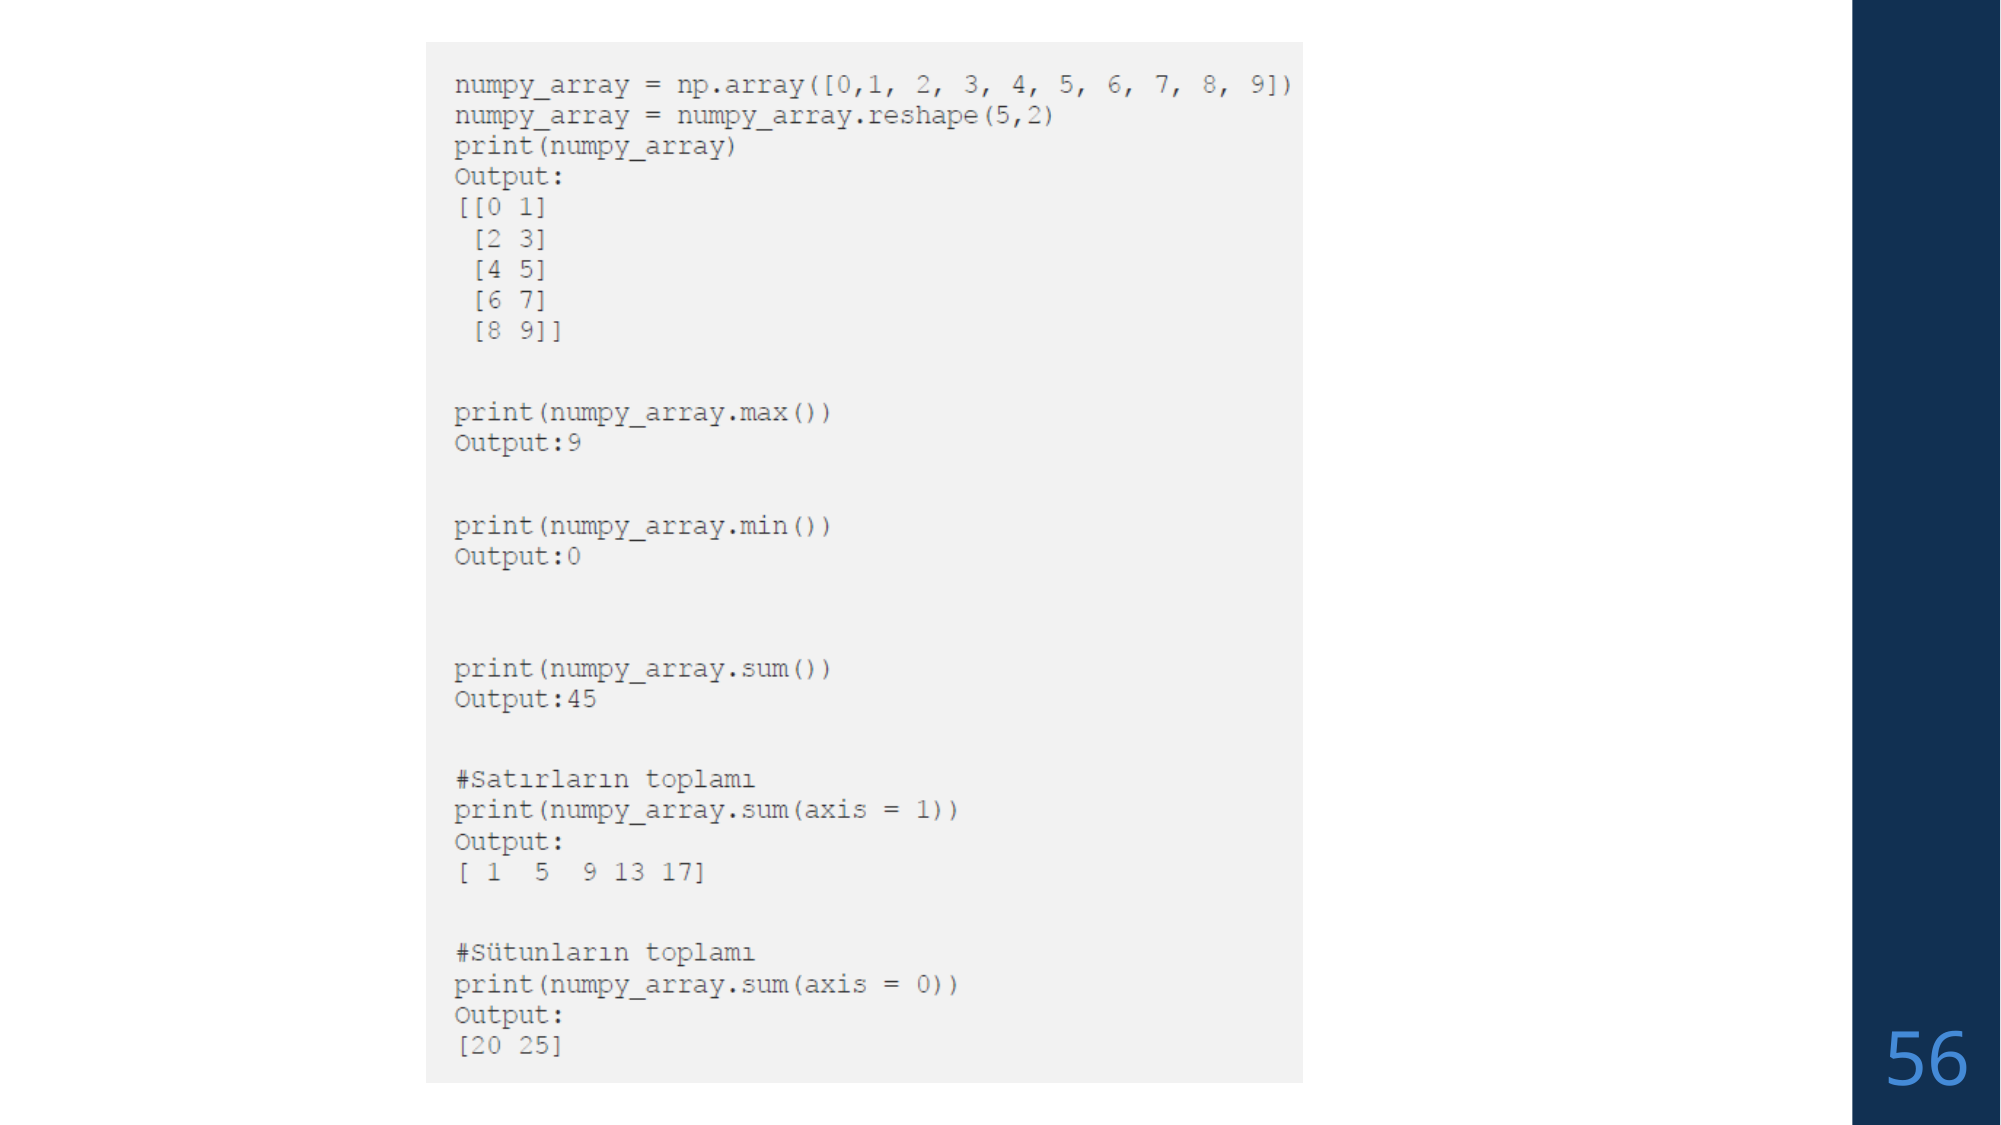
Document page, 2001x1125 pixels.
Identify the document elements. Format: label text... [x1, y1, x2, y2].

slide_number 56 [1852, 1012, 2000, 1110]
picture [426, 41, 1304, 1084]
